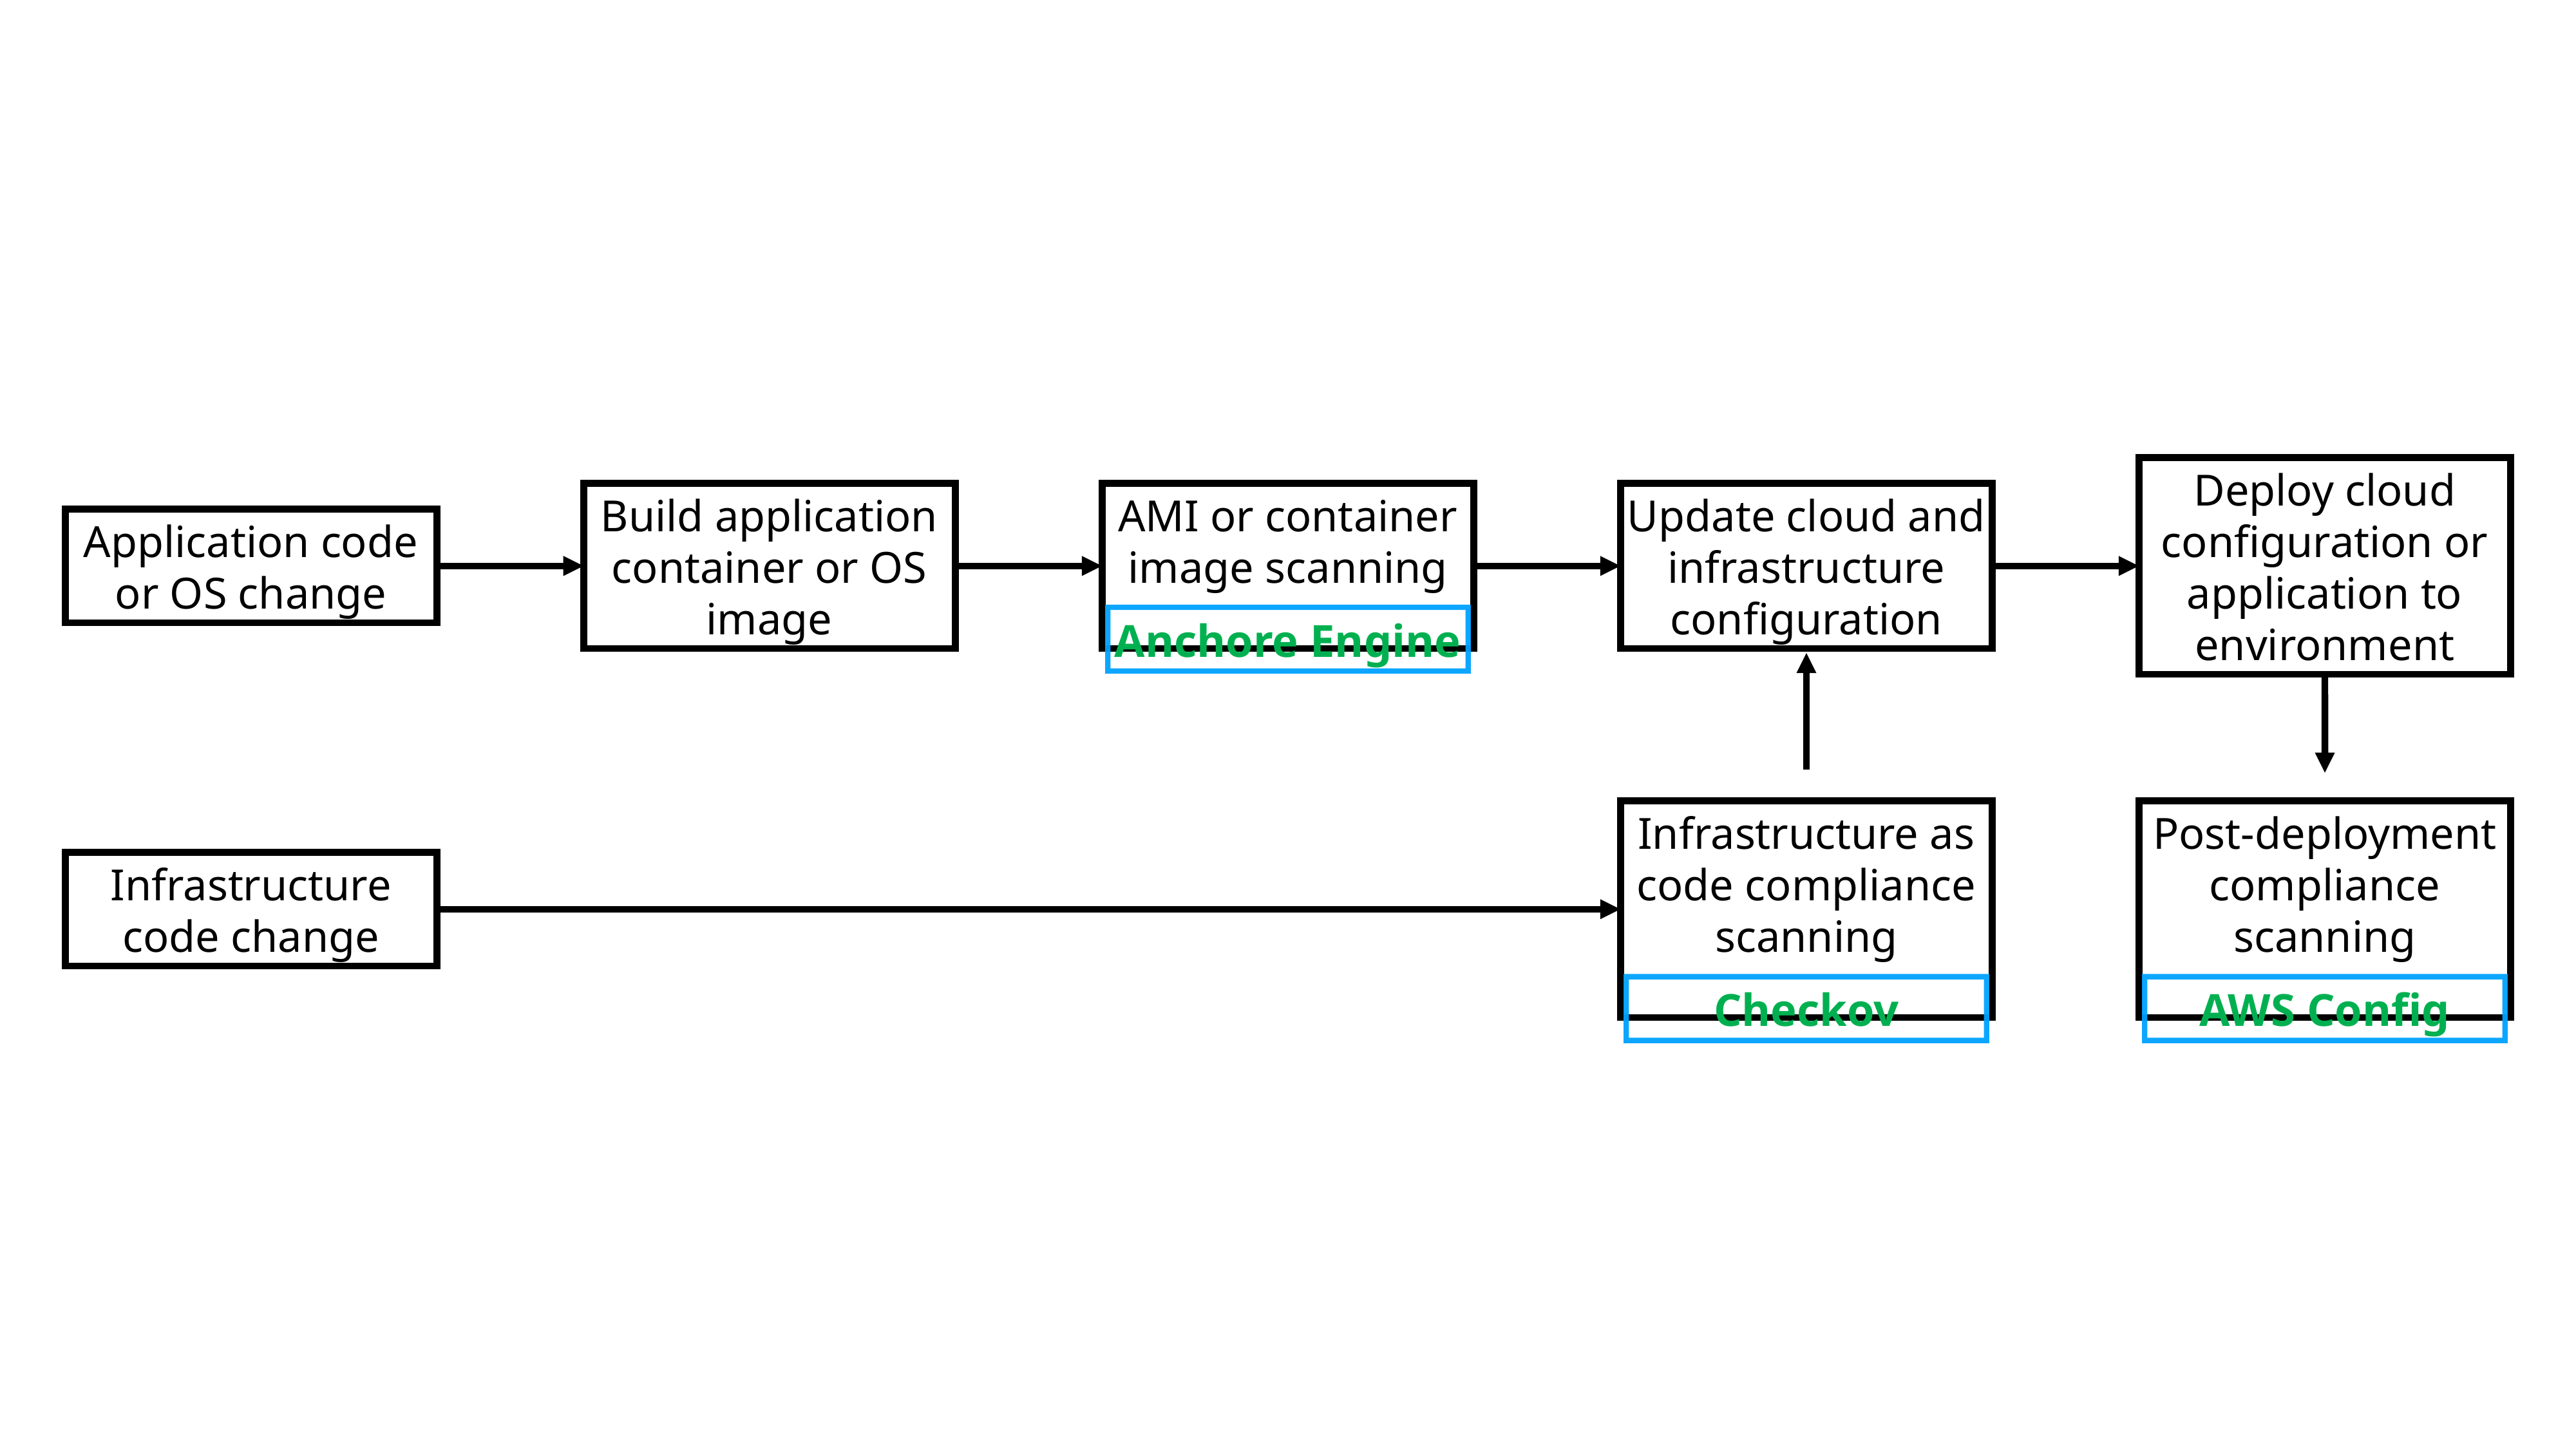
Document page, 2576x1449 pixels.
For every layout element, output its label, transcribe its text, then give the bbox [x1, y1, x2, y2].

text_box Anchore Engine [1108, 607, 1468, 672]
text_box Checkov [1626, 976, 1987, 1041]
text_box Build application container or OS image [583, 483, 956, 649]
text_box Post-deployment compliance scanning [2139, 800, 2511, 1018]
text_box [1993, 562, 2139, 570]
text_box [437, 905, 1620, 913]
text_box [437, 562, 583, 570]
text_box Infrastructure as code compliance scanning [1620, 800, 1993, 1018]
text_box Update cloud and infrastructure configuration [1620, 483, 1993, 649]
text_box [955, 562, 1102, 570]
text_box Infrastructure code change [65, 852, 437, 967]
text_box [2320, 676, 2329, 773]
text_box [1802, 653, 1811, 770]
text_box [1473, 562, 1620, 570]
text_box AWS Config [2145, 976, 2505, 1041]
text_box Deploy cloud configuration or application to environment [2139, 457, 2511, 674]
text_box AMI or container image scanning [1102, 483, 1474, 649]
text_box Application code or OS change [65, 509, 437, 623]
